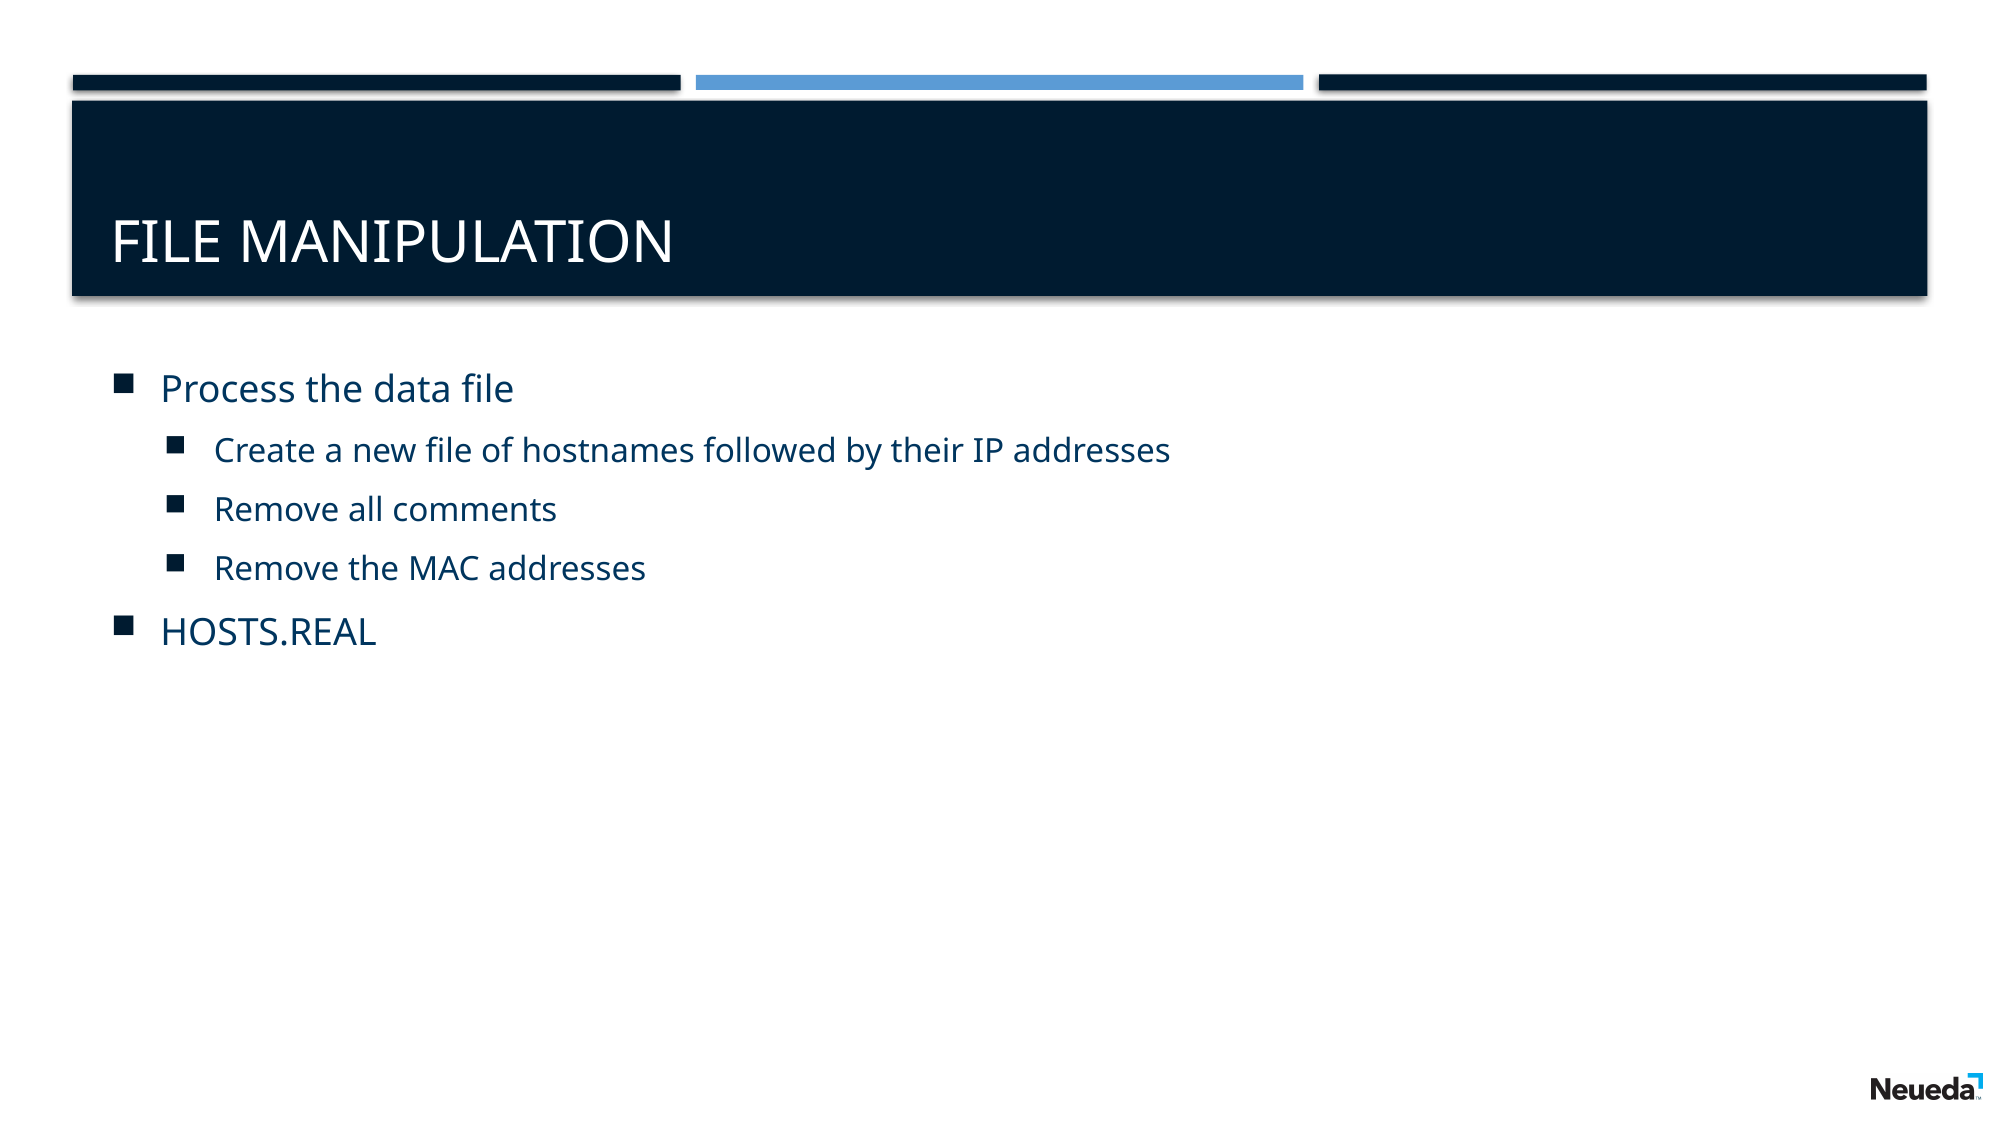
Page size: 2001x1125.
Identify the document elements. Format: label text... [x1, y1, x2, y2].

list Process the data file Create a new file of hostnames followed by their IP addresses Remove all comments Remove the MAC addresses HOSTS.REAL [95, 357, 1905, 962]
title File Manipulation [95, 115, 1905, 282]
picture [1871, 1073, 1983, 1100]
